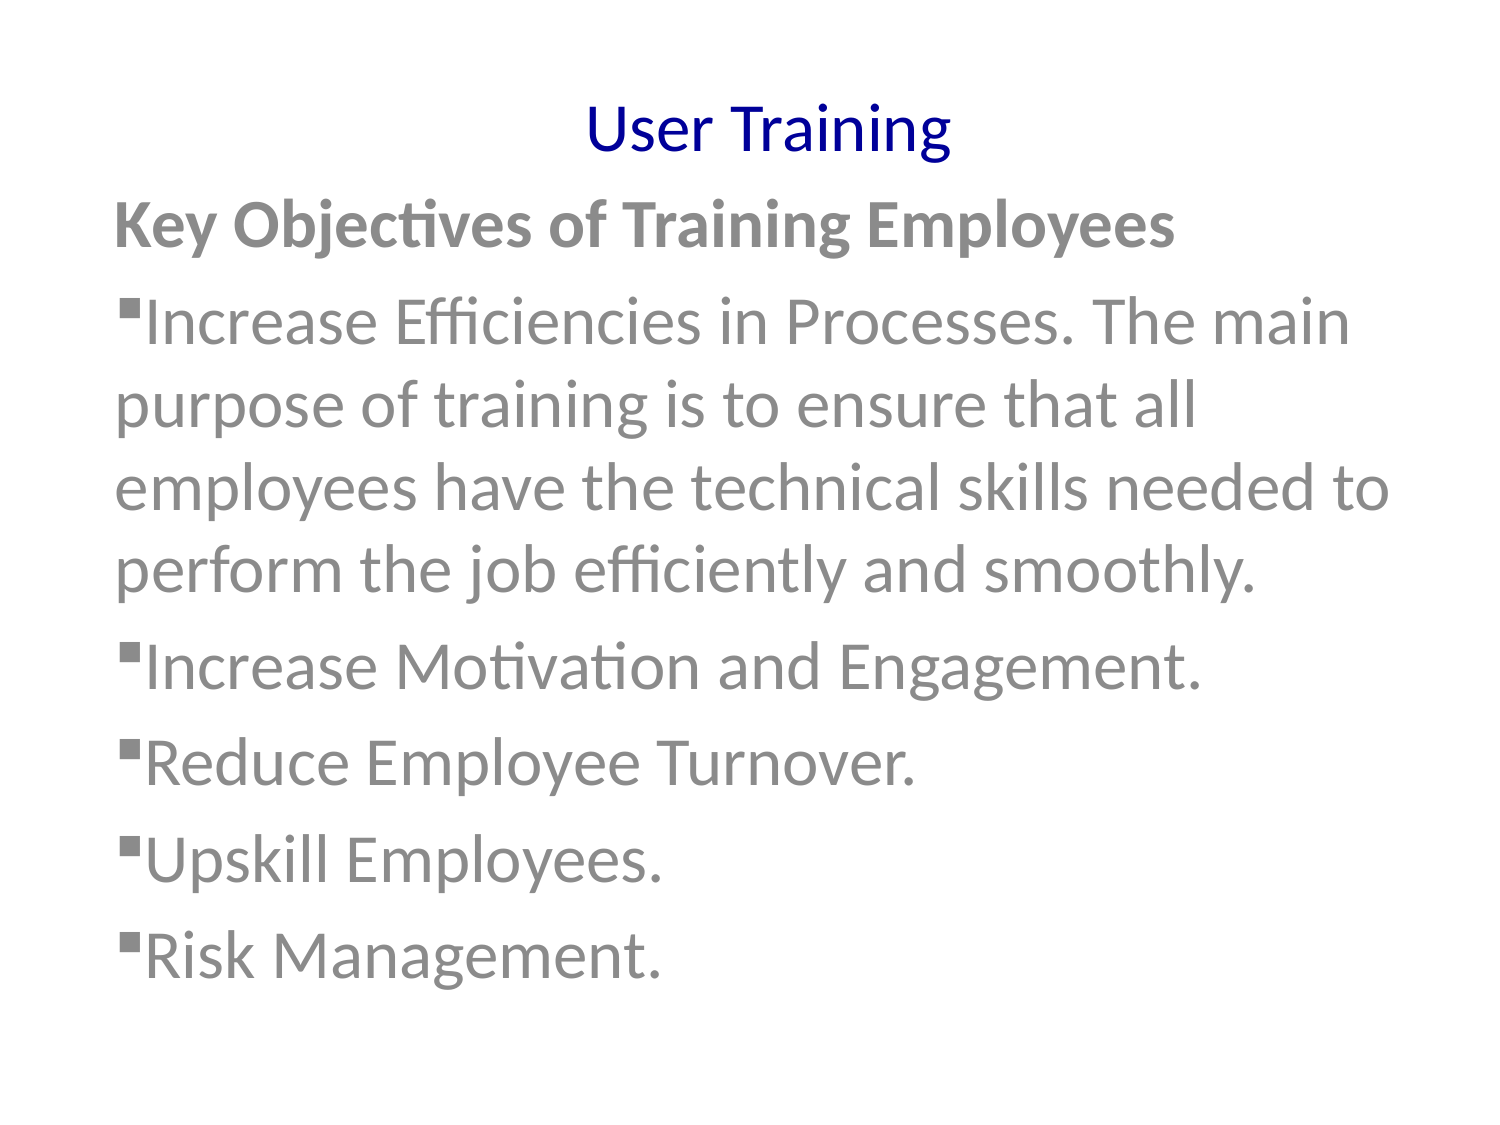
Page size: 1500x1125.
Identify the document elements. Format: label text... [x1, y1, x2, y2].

subtitle User Training Key Objectives of Training Employees Increase Efficiencies in Processes. The main purpose of training is to ensure that all employees have the technical skills needed to perform the job efficiently and smoothly. Increase Motivation and Engagement. Reduce Employee Turnover. Upskill Employees. Risk Management. [99, 75, 1438, 1013]
